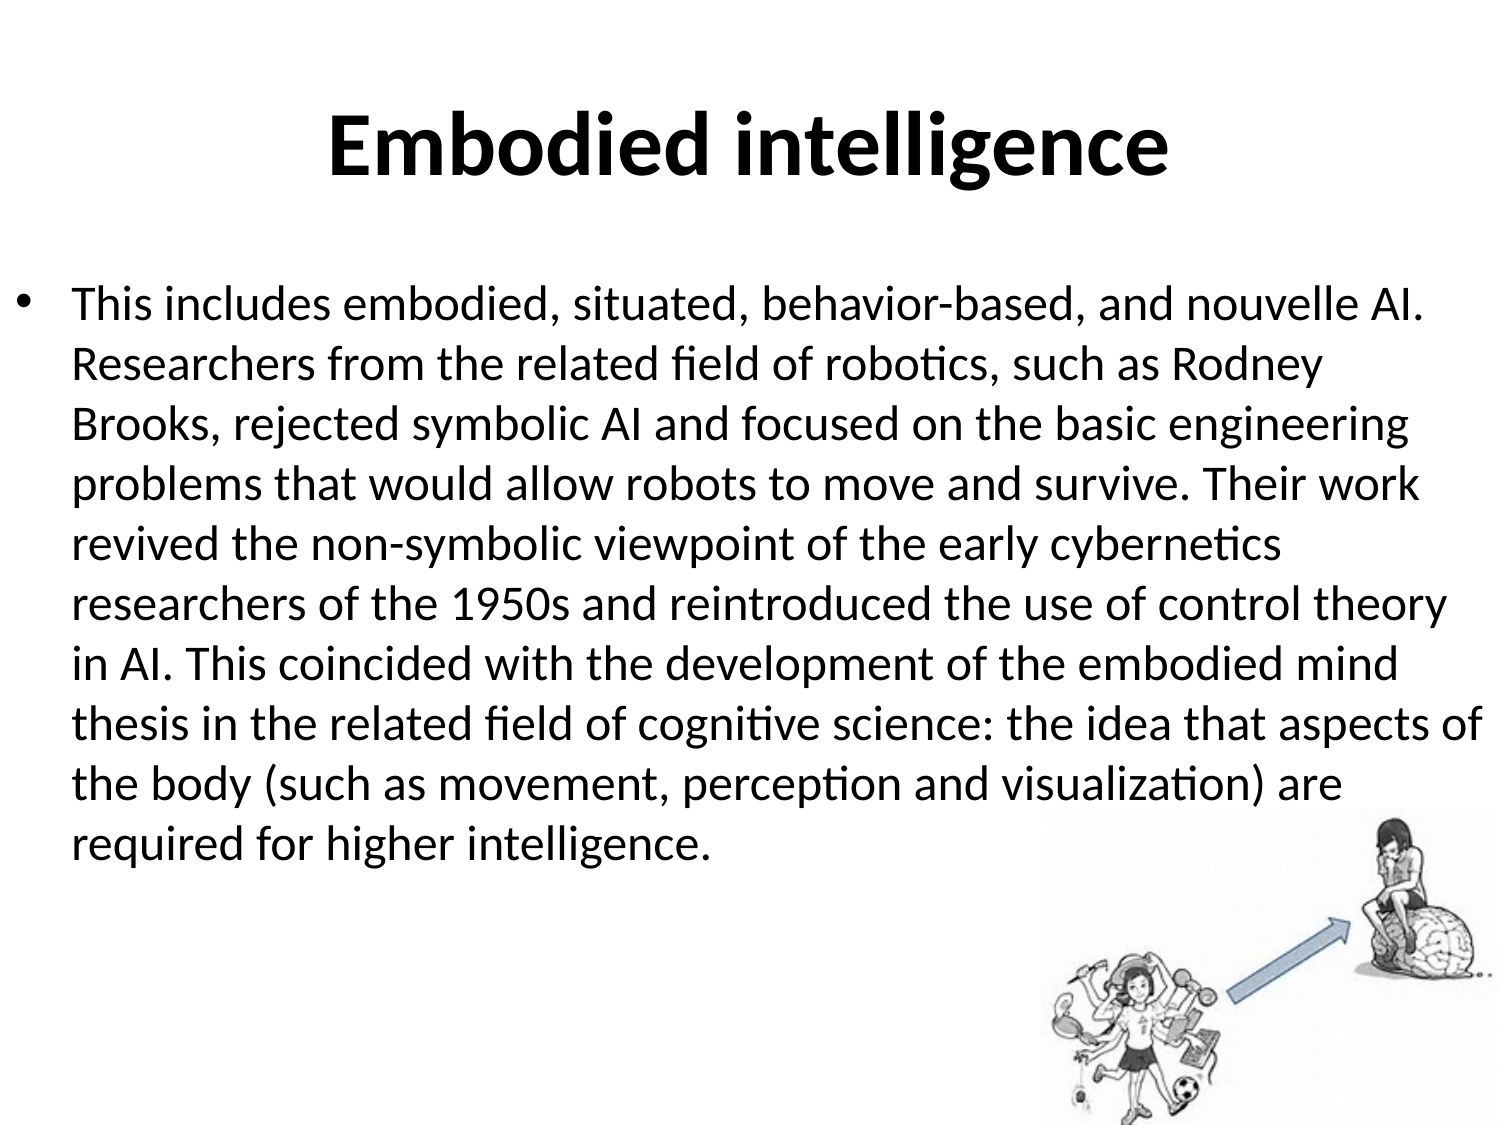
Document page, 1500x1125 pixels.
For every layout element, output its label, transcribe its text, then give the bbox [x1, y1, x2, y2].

picture [1041, 808, 1500, 1125]
title Embodied intelligence [75, 45, 1425, 233]
list This includes embodied, situated, behavior-based, and nouvelle AI. Researchers from the related field of robotics, such as Rodney Brooks, rejected symbolic AI and focused on the basic engineering problems that would allow robots to move and survive. Their work revived the non-symbolic viewpoint of the early cybernetics researchers of the 1950s and reintroduced the use of control theory in AI. This coincided with the development of the embodied mind thesis in the related field of cognitive science: the idea that aspects of the body (such as movement, perception and visualization) are required for higher intelligence. [0, 262, 1500, 1005]
